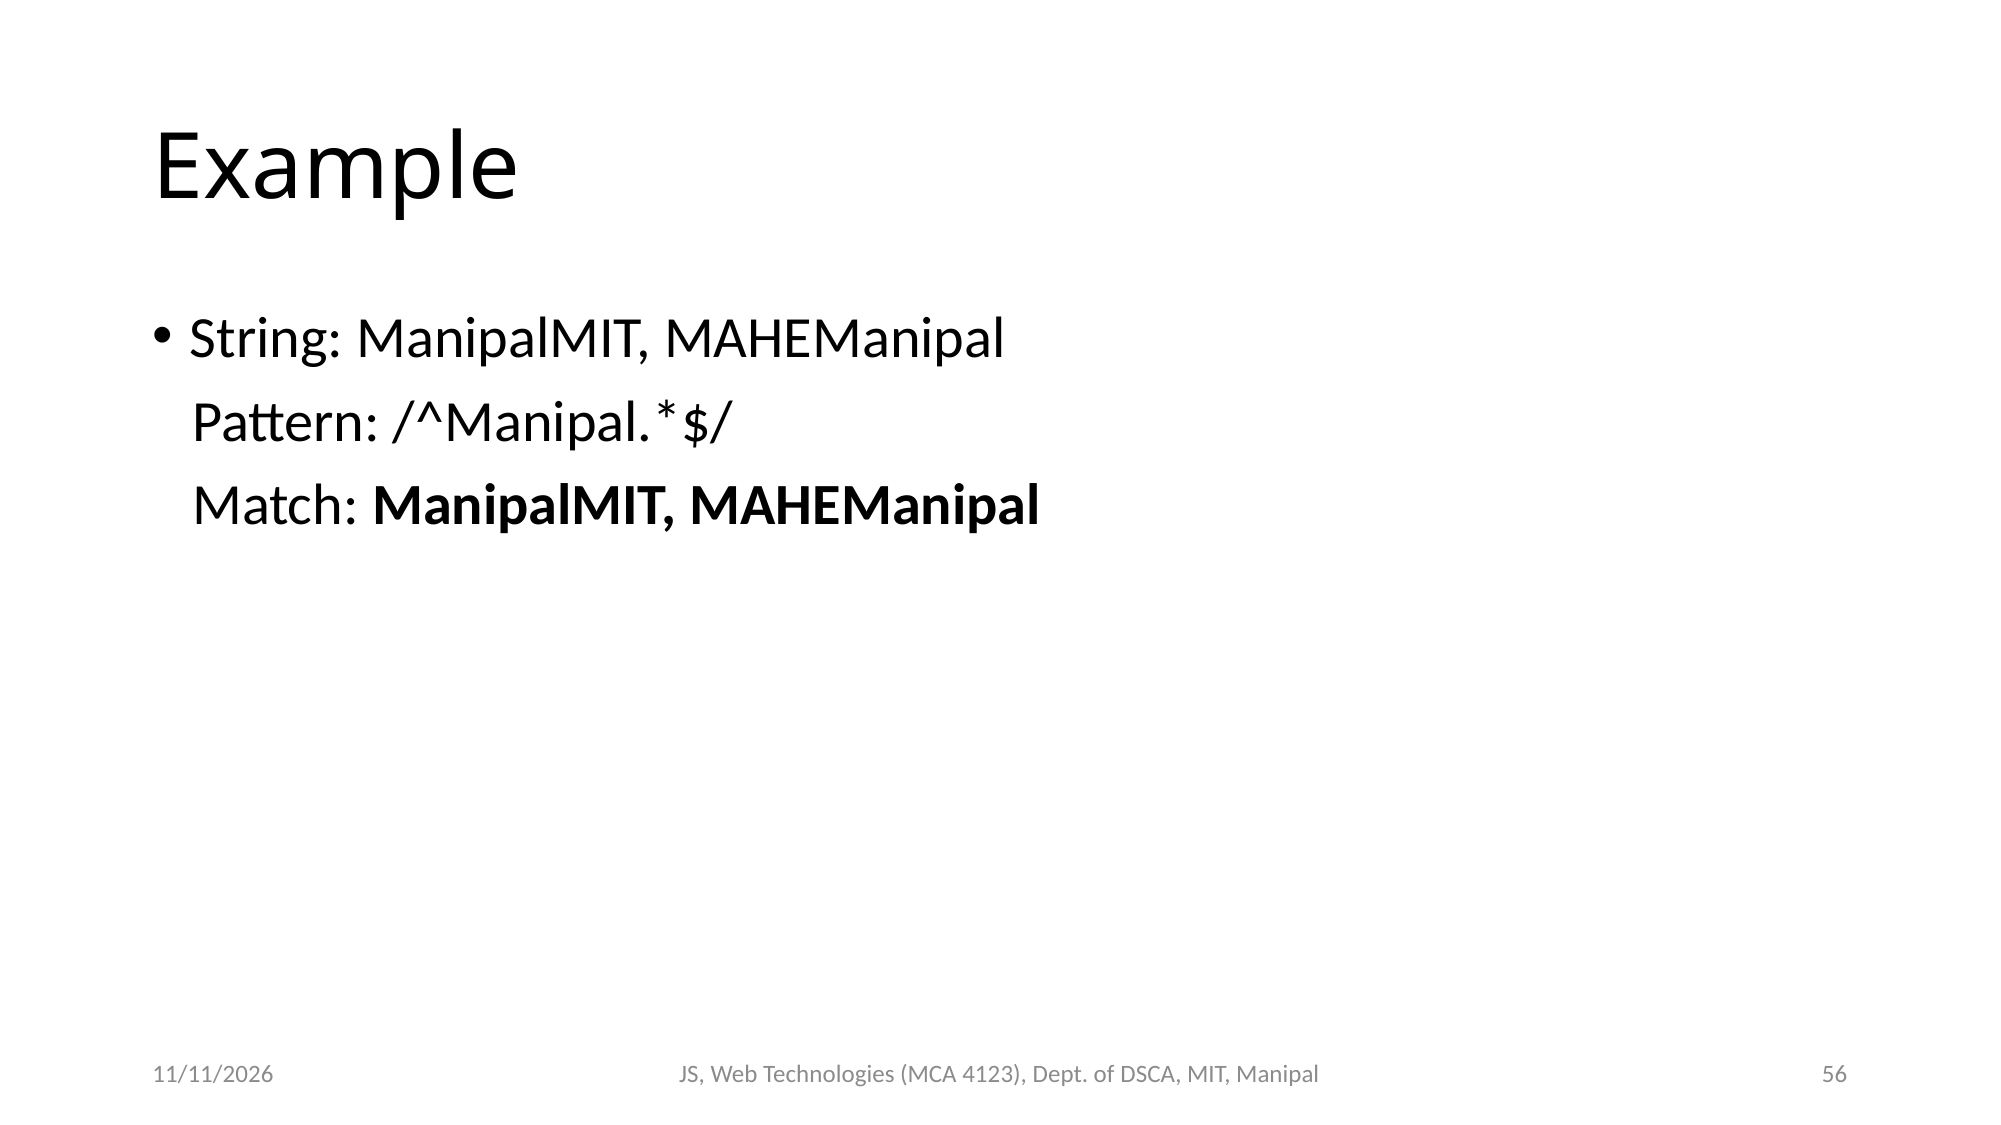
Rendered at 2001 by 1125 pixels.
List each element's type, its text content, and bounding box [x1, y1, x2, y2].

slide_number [137, 1042, 588, 1103]
footer JS, Web Technologies (MCA 4123), Dept. of DSCA, MIT, Manipal [662, 1042, 1338, 1103]
list String: ManipalMIT, MAHEManipal Pattern: /^Manipal.*$/ Match: ManipalMIT, MAHEManipal [137, 299, 1863, 1014]
title Example [137, 59, 1863, 278]
slide_number 56 [1412, 1042, 1863, 1103]
